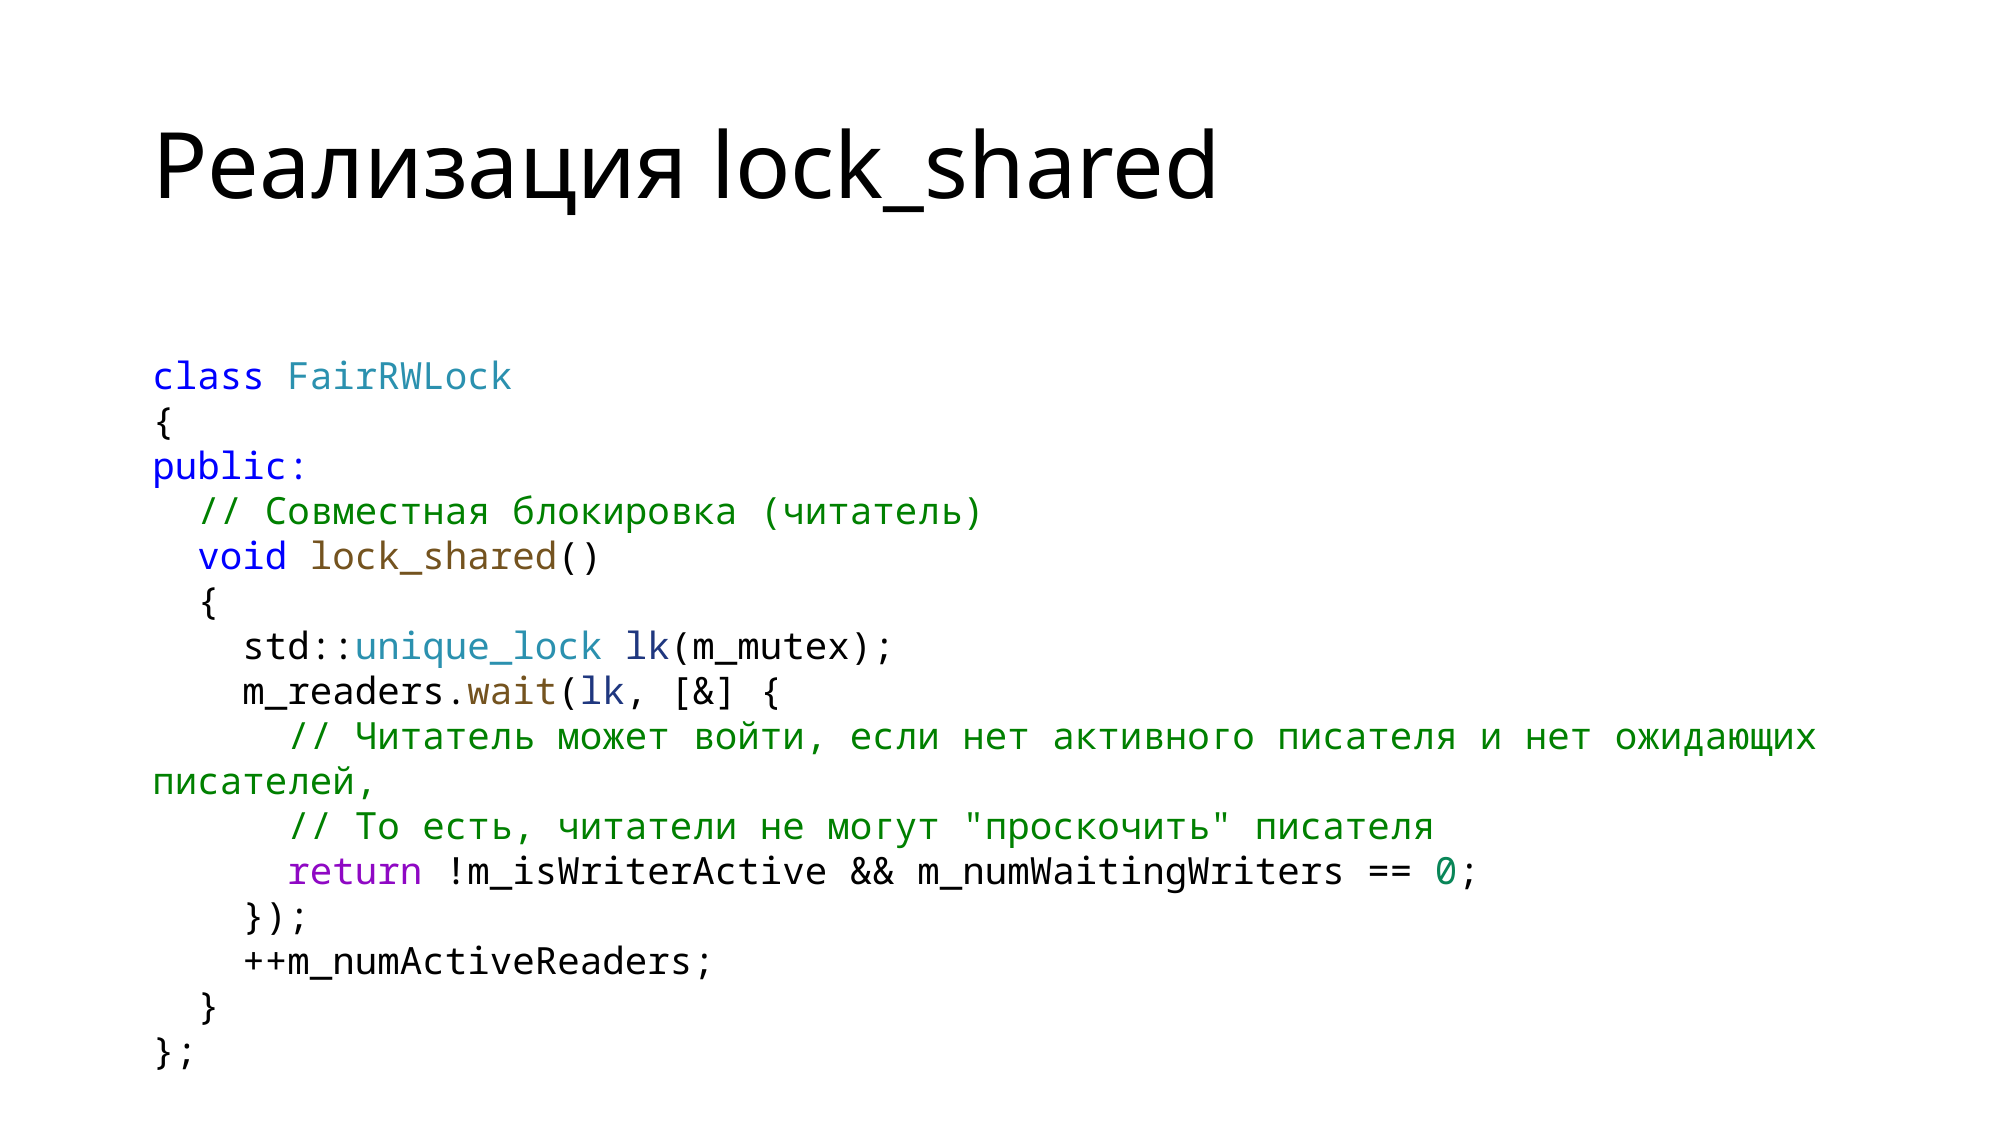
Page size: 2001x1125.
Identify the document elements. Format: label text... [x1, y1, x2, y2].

text_box class FairRWLock { public: // Совместная блокировка (читатель) void lock_shared() { std::unique_lock lk(m_mutex); m_readers.wait(lk, [&] { // Читатель может войти, если нет активного писателя и нет ожидающих писателей, // То есть, читатели не могут "проскочить" писателя return !m_isWriterActive && m_numWaitingWriters == 0; }); ++m_numActiveReaders; } }; [137, 344, 1956, 1080]
title Реализация lock_shared [137, 59, 1863, 278]
